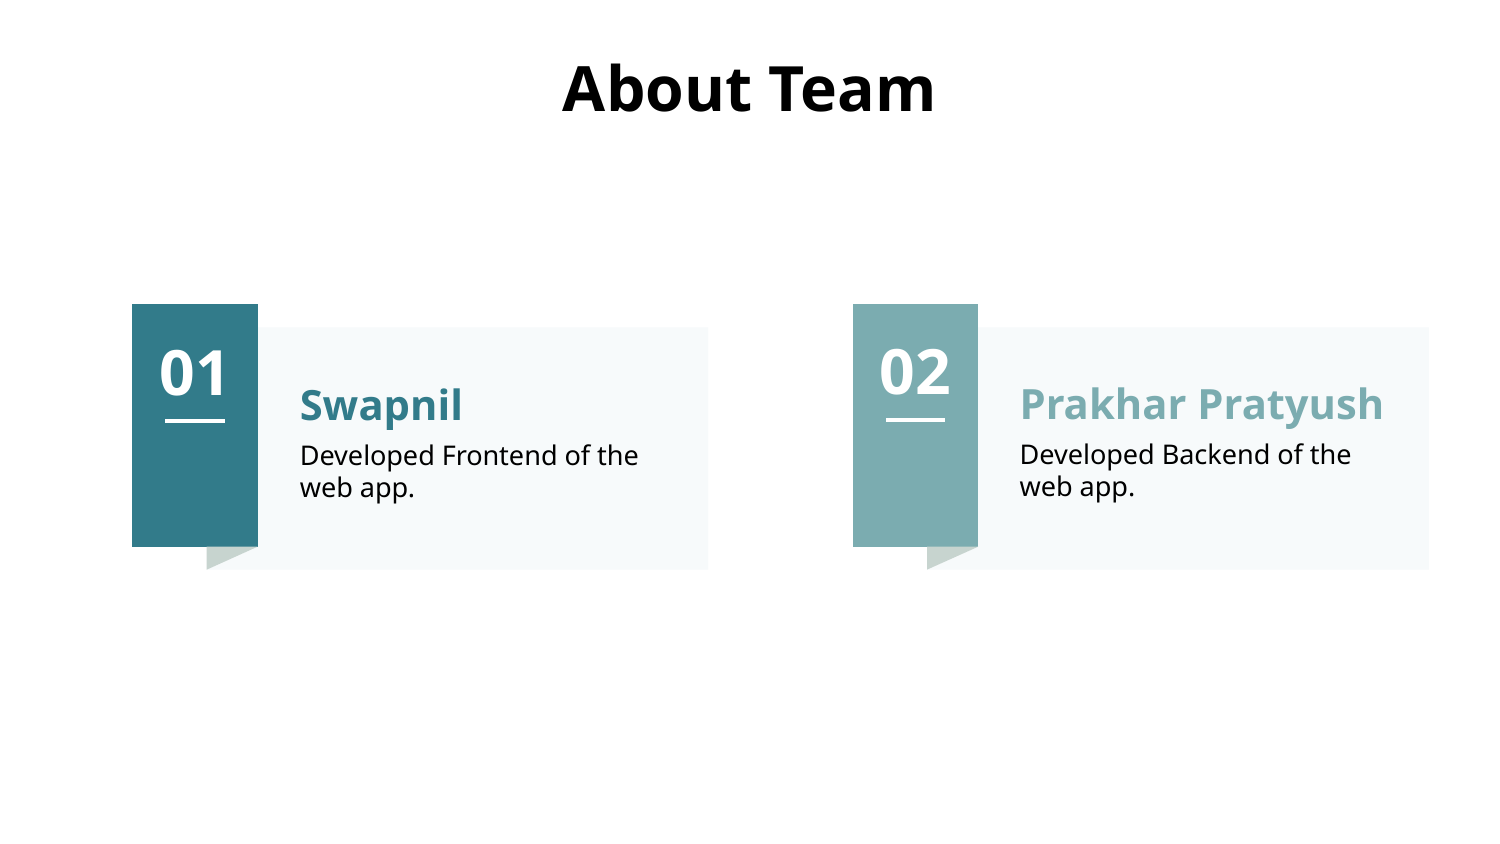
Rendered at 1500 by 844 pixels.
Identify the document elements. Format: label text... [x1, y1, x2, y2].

title About Team [379, 33, 1121, 136]
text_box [852, 304, 1430, 570]
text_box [131, 304, 709, 570]
